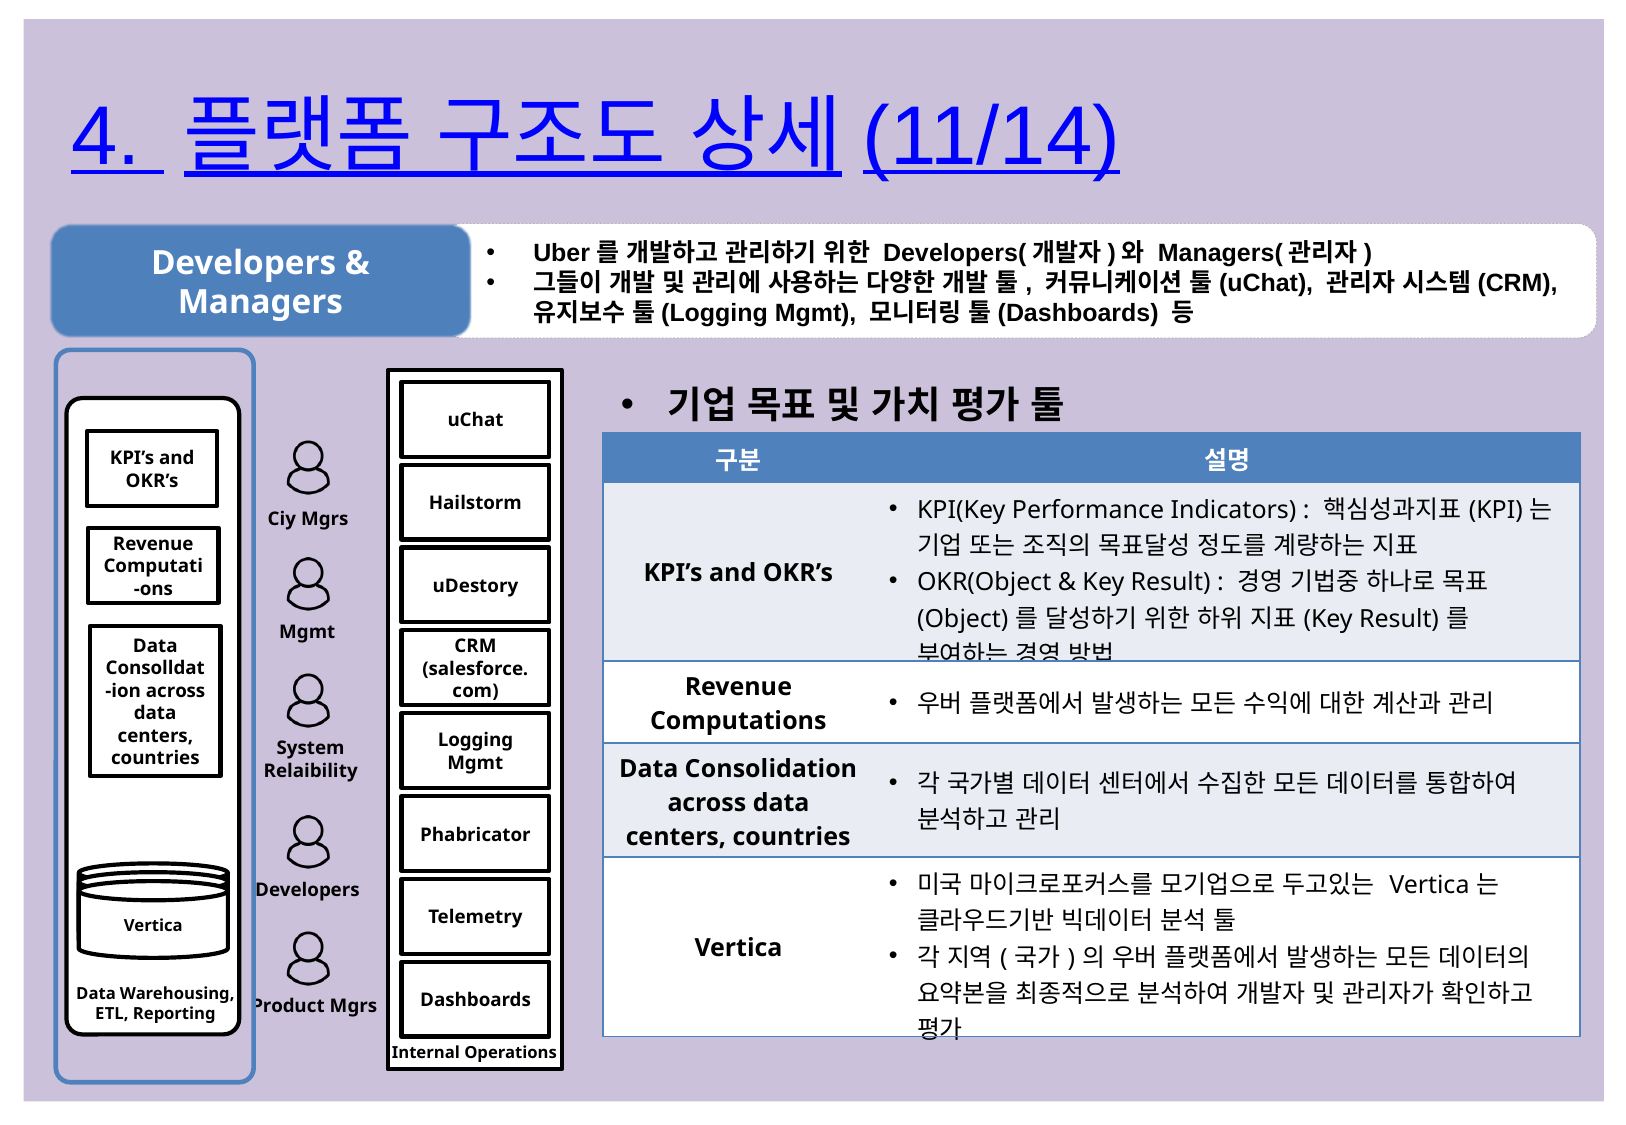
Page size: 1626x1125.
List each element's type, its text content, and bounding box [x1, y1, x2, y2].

table_header 구분 [604, 434, 874, 481]
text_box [55, 349, 564, 1083]
table_header 설명 [874, 434, 1579, 481]
table_cell Data Consolidation across data centers, countries [604, 744, 874, 856]
table_cell 각 국가별 데이터 센터에서 수집한 모든 데이터를 통합하여 분석하고 관리 [874, 744, 1579, 856]
table_cell KPI’s and OKR’s [604, 483, 874, 660]
text_box [458, 221, 1594, 236]
table_cell 우버 플랫폼에서 발생하는 모든 수익에 대한 계산과 관리 [874, 662, 1579, 742]
table_cell KPI(Key Performance Indicators) : 핵심성과지표(KPI)는 기업 또는 조직의 목표달성 정도를 계량하는 지표 OKR(Object & Key Result) : 경영 기법중 하나로 목표(Object)를 달성하기 위한 하위 지표(Key Result)를 부여하는 경영 방법 [874, 483, 1579, 660]
text_box Developers & Managers [50, 224, 471, 339]
table_cell 미국 마이크로포커스를 모기업으로 두고있는 Vertica는 클라우드기반 빅데이터 분석 툴 각 지역(국가)의 우버 플랫폼에서 발생하는 모든 데이터의 요약본을 최종적으로 분석하여 개발자 및 관리자가 확인하고 평가 [874, 858, 1579, 1036]
table_cell Revenue Computations [604, 662, 874, 742]
text_box Uber를 개발하고 관리하기 위한 Developers(개발자)와 Managers(관리자) 그들이 개발 및 관리에 사용하는 다양한 개발 툴, 커뮤니케이션 툴(uChat), 관리자 시스템(CRM), 유지보수 툴(Logging Mgmt), 모니터링 툴(Dashboards) 등 [471, 229, 1597, 334]
text_box 4. 플랫폼 구조도 상세(11/14) [56, 74, 1474, 189]
text_box 기업 목표 및 가치 평가 툴 [606, 373, 1081, 434]
text_box [22, 17, 1606, 1104]
text_box [460, 327, 1593, 341]
table_cell Vertica [604, 858, 874, 1036]
